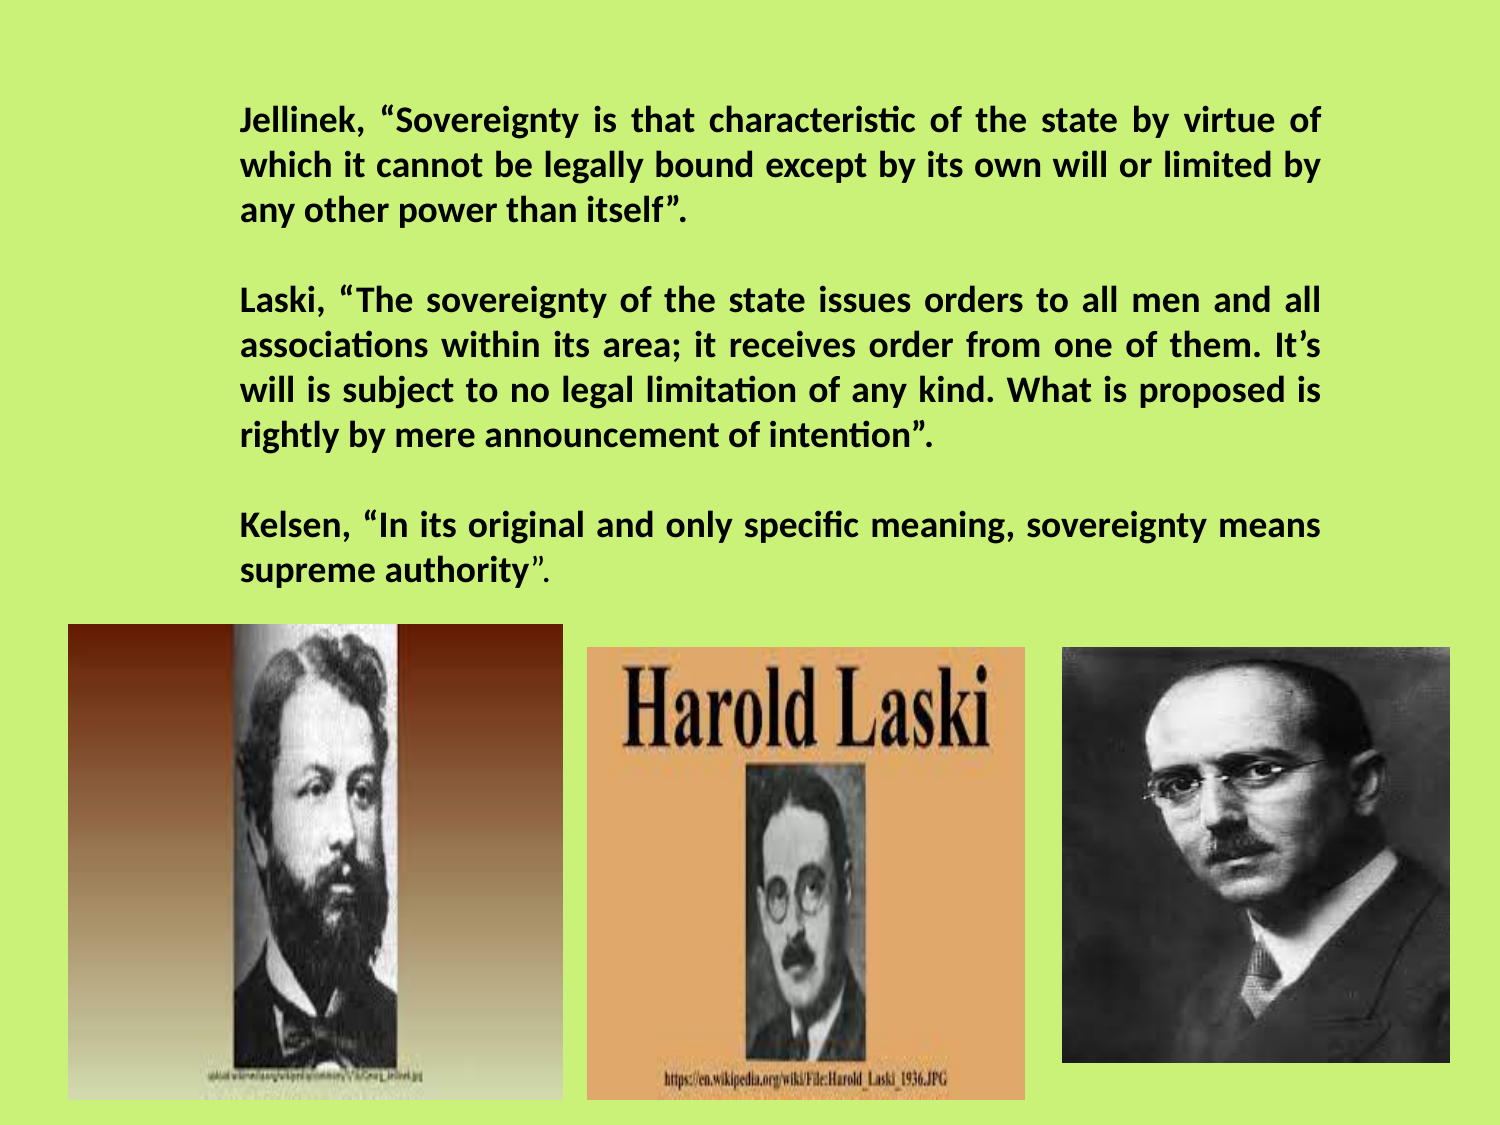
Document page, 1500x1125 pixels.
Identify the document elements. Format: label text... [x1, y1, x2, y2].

picture [68, 624, 563, 1101]
picture [1062, 647, 1451, 1063]
picture [587, 647, 1026, 1101]
text_box Jellinek, “Sovereignty is that characteristic of the state by virtue of which it cannot be legally bound except by its own will or limited by any other power than itself”. Laski, “The sovereignty of the state issues orders to all men and all associations within its area; it receives order from one of them. It’s will is subject to no legal limitation of any kind. What is proposed is rightly by mere announcement of intention”. Kelsen, “In its original and only specific meaning, sovereignty means supreme authority”. [224, 87, 1338, 643]
